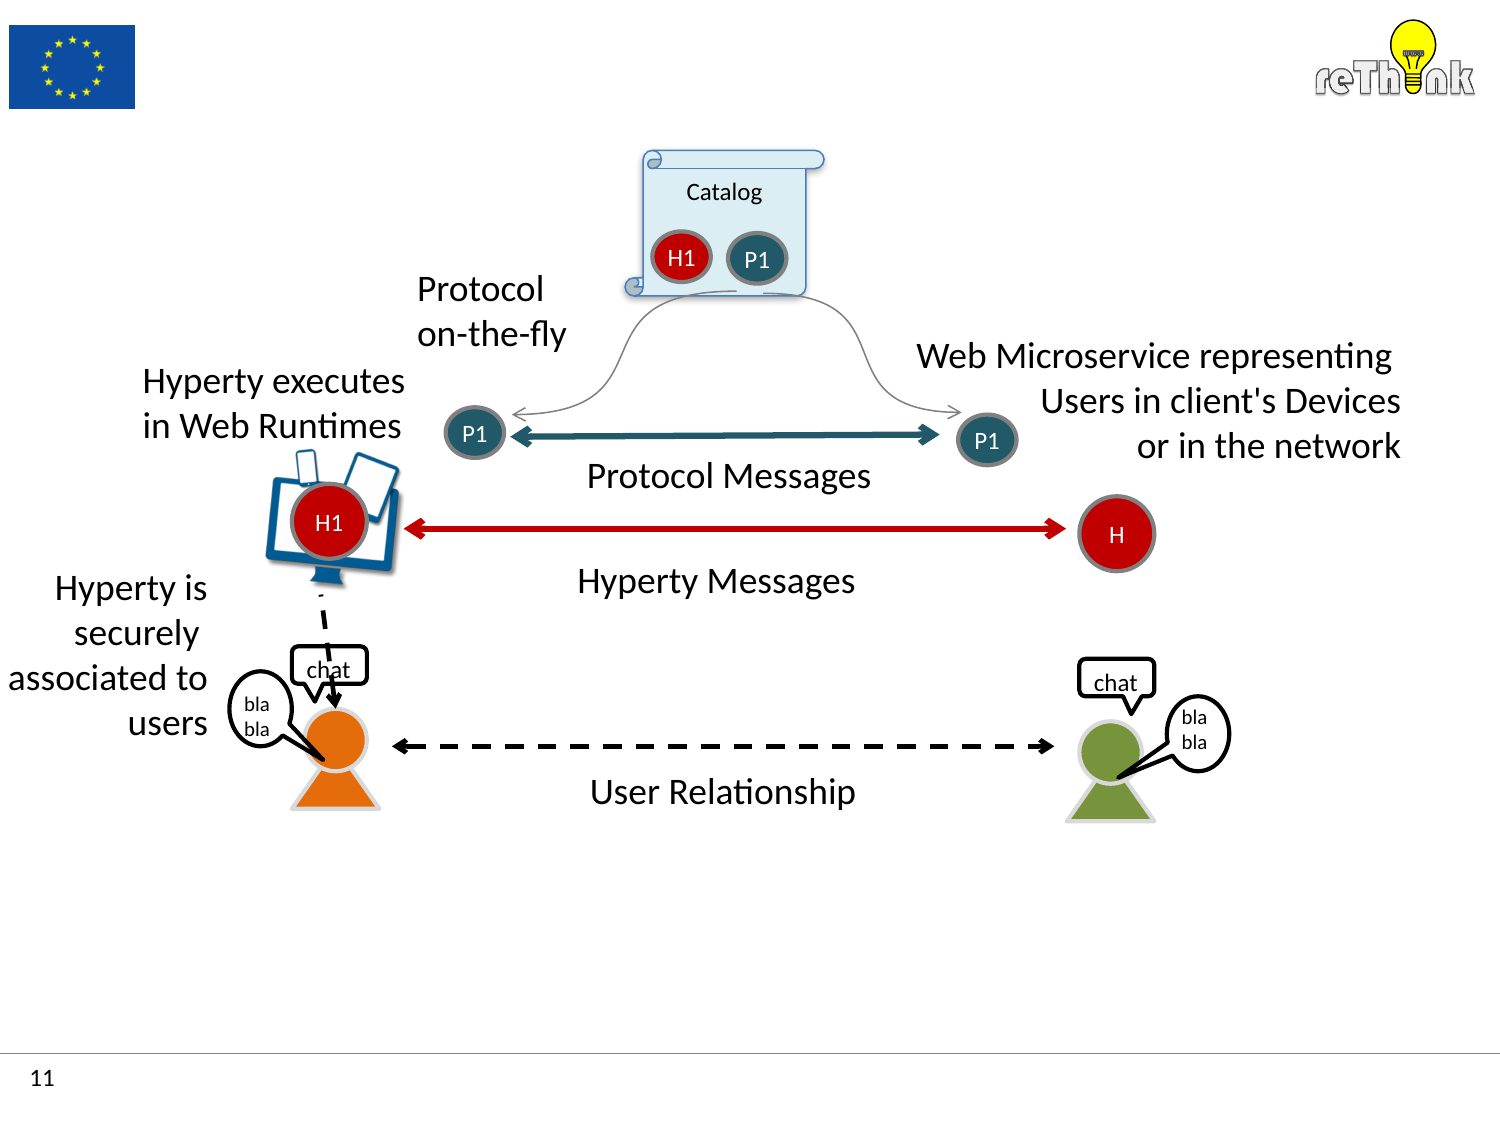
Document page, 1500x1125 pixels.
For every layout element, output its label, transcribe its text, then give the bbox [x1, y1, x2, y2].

text_box Web Microservice representing Users in client's Devices or in the network [666, 323, 1417, 474]
text_box [1124, 704, 1140, 717]
text_box P1 [443, 405, 507, 461]
picture [9, 25, 135, 109]
text_box [292, 723, 325, 762]
text_box chat [291, 646, 315, 691]
text_box [289, 768, 382, 811]
text_box User Relationship [575, 760, 903, 820]
text_box P1 [725, 230, 789, 286]
text_box H [1077, 494, 1157, 574]
text_box Protocol on-the-fly [402, 256, 587, 362]
text_box [1064, 781, 1157, 824]
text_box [511, 290, 737, 415]
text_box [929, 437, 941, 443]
text_box Catalog [624, 149, 825, 297]
text_box P1 [956, 412, 1019, 468]
text_box [1077, 719, 1144, 786]
text_box bla bla [229, 683, 292, 749]
text_box [306, 691, 315, 704]
text_box [1173, 761, 1223, 774]
text_box chat [1079, 658, 1155, 704]
text_box Hyperty is securely associated to users [0, 555, 223, 751]
text_box Hyperty executes in Web Runtimes [127, 348, 486, 454]
picture [242, 445, 423, 607]
text_box Hyperty Messages [562, 549, 890, 609]
text_box [1116, 723, 1166, 780]
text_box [320, 594, 336, 709]
text_box bla bla [1166, 696, 1230, 761]
text_box [302, 707, 369, 774]
text_box H1 [650, 229, 713, 285]
text_box chat [341, 646, 367, 691]
text_box Protocol Messages [572, 445, 900, 504]
text_box [235, 669, 286, 683]
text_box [762, 293, 962, 413]
